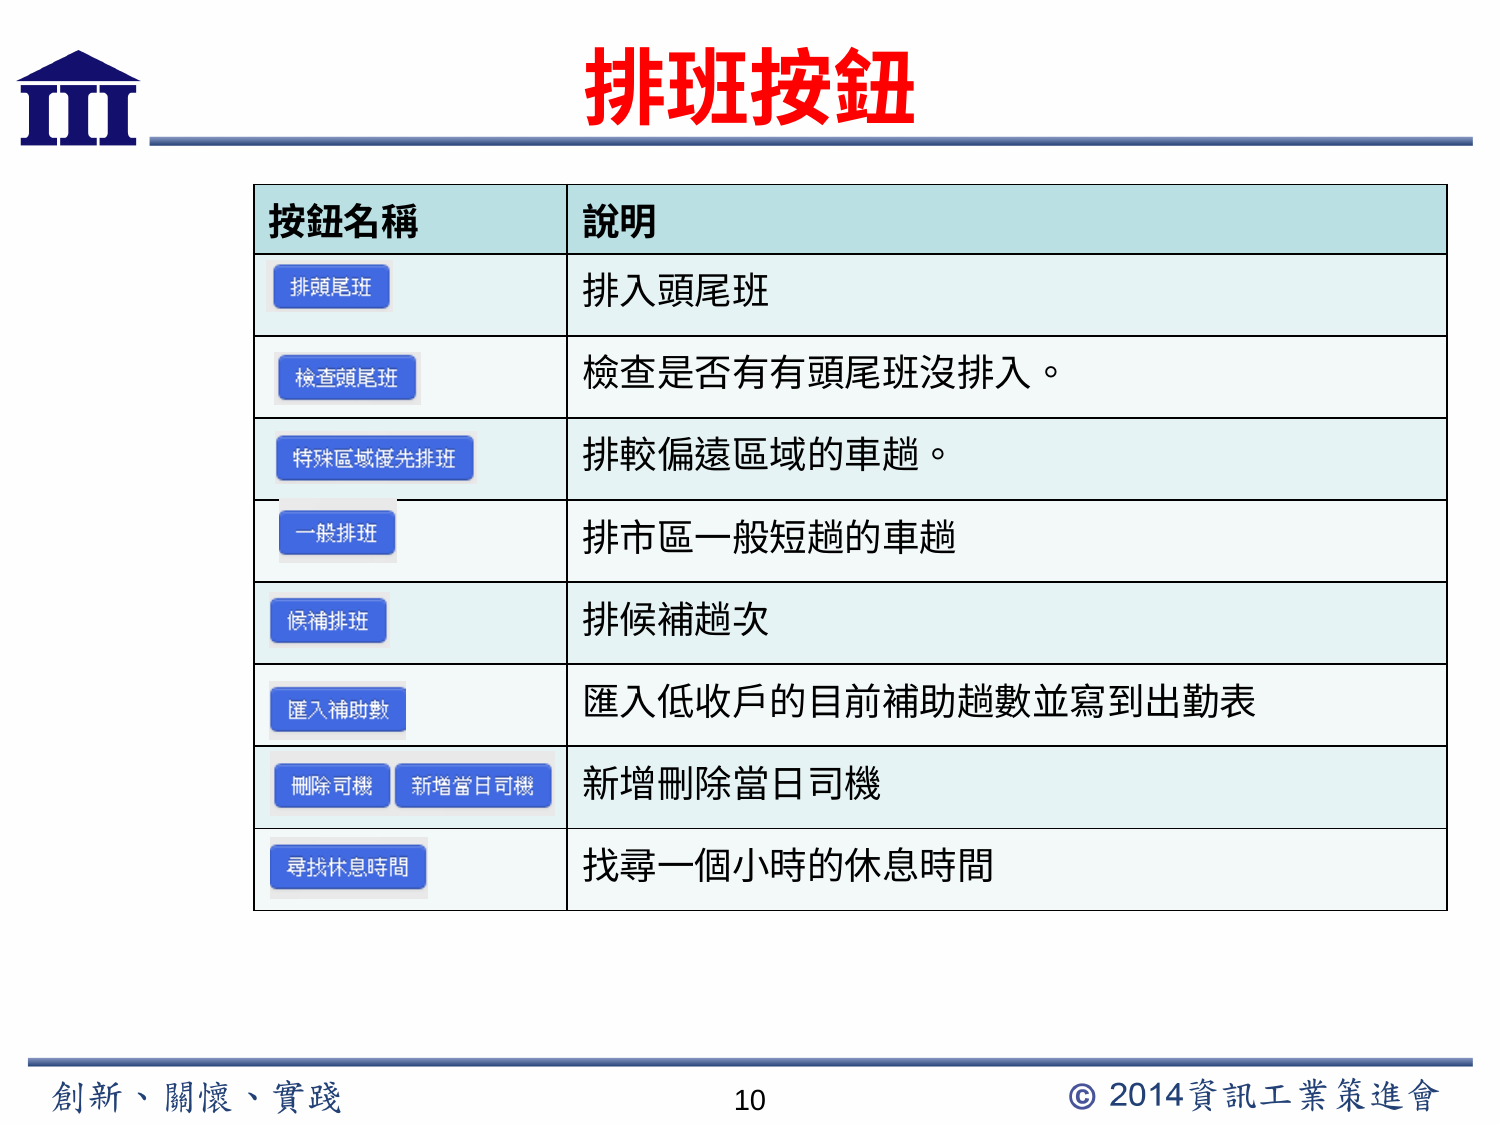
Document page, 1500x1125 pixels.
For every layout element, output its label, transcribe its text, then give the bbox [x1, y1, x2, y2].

table_cell [255, 501, 261, 581]
footer 10 [512, 1073, 988, 1118]
table_cell [560, 665, 566, 745]
table_cell 新增刪除當日司機 [568, 747, 1446, 828]
table_cell [560, 419, 566, 499]
table_header 說明 [568, 185, 1446, 253]
table_cell [255, 583, 261, 663]
table_cell 排入頭尾班 [568, 255, 1446, 335]
table_cell 排候補趟次 [568, 583, 1446, 663]
table_cell [560, 337, 566, 417]
table_cell 排市區一般短趟的車趟 [568, 501, 1446, 581]
table_cell [255, 747, 261, 828]
table_cell [255, 337, 261, 417]
table_header 按鈕名稱 [255, 185, 566, 253]
table_cell [560, 501, 566, 581]
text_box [266, 260, 555, 899]
table_cell [255, 255, 566, 335]
table_cell 檢查是否有有頭尾班沒排入。 [568, 337, 1446, 417]
title 排班按鈕 [75, 45, 1425, 126]
table_cell [560, 583, 566, 663]
table_cell [255, 829, 566, 910]
table_cell [255, 665, 261, 745]
picture [0, 0, 1500, 1125]
table_cell 匯入低收戶的目前補助趟數並寫到出勤表 [568, 665, 1446, 745]
table_cell [560, 747, 566, 828]
table_cell [255, 419, 261, 499]
table_cell 排較偏遠區域的車趟。 [568, 419, 1446, 499]
table_cell 找尋一個小時的休息時間 [568, 829, 1446, 910]
